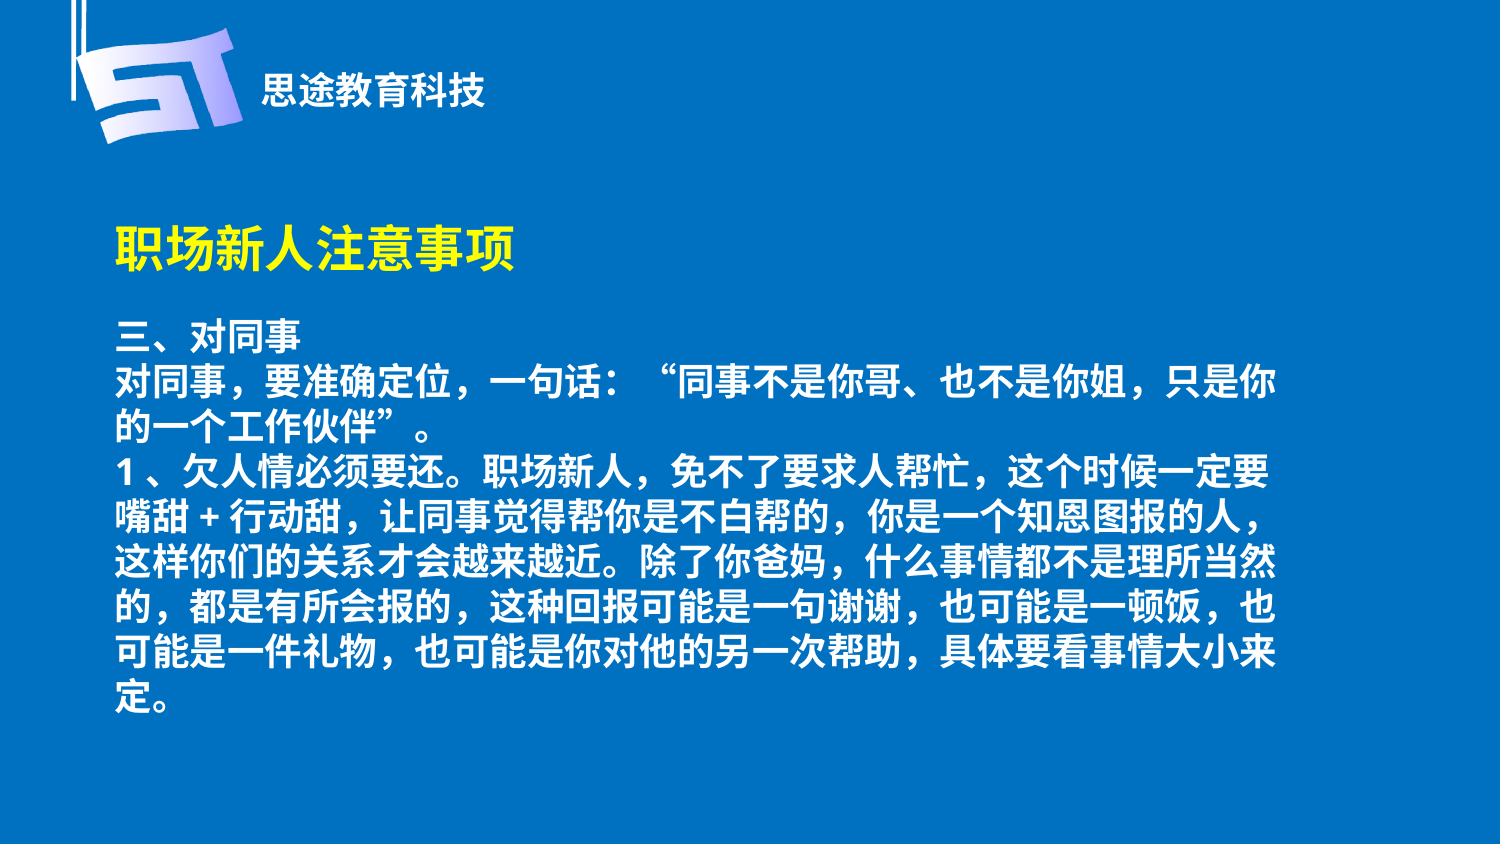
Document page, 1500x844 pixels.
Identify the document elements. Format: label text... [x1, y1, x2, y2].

picture [76, 28, 243, 144]
title 职场新人注意事项 [100, 179, 1500, 317]
text_box 思途教育科技 [246, 59, 1427, 157]
text_box 三、对同事 对同事，要准确定位，一句话：“同事不是你哥、也不是你姐，只是你的一个工作伙伴”。 1、欠人情必须要还。职场新人，免不了要求人帮忙，这个时候一定要嘴甜+行动甜，让同事觉得帮你是不白帮的，你是一个知恩图报的人，这样你们的关系才会越来越近。除了你爸妈，什么事情都不是理所当然的，都是有所会报的，这种回报可能是一句谢谢，也可能是一顿饭，也可能是一件礼物，也可能是你对他的另一次帮助，具体要看事情大小来定。 [100, 292, 1315, 783]
